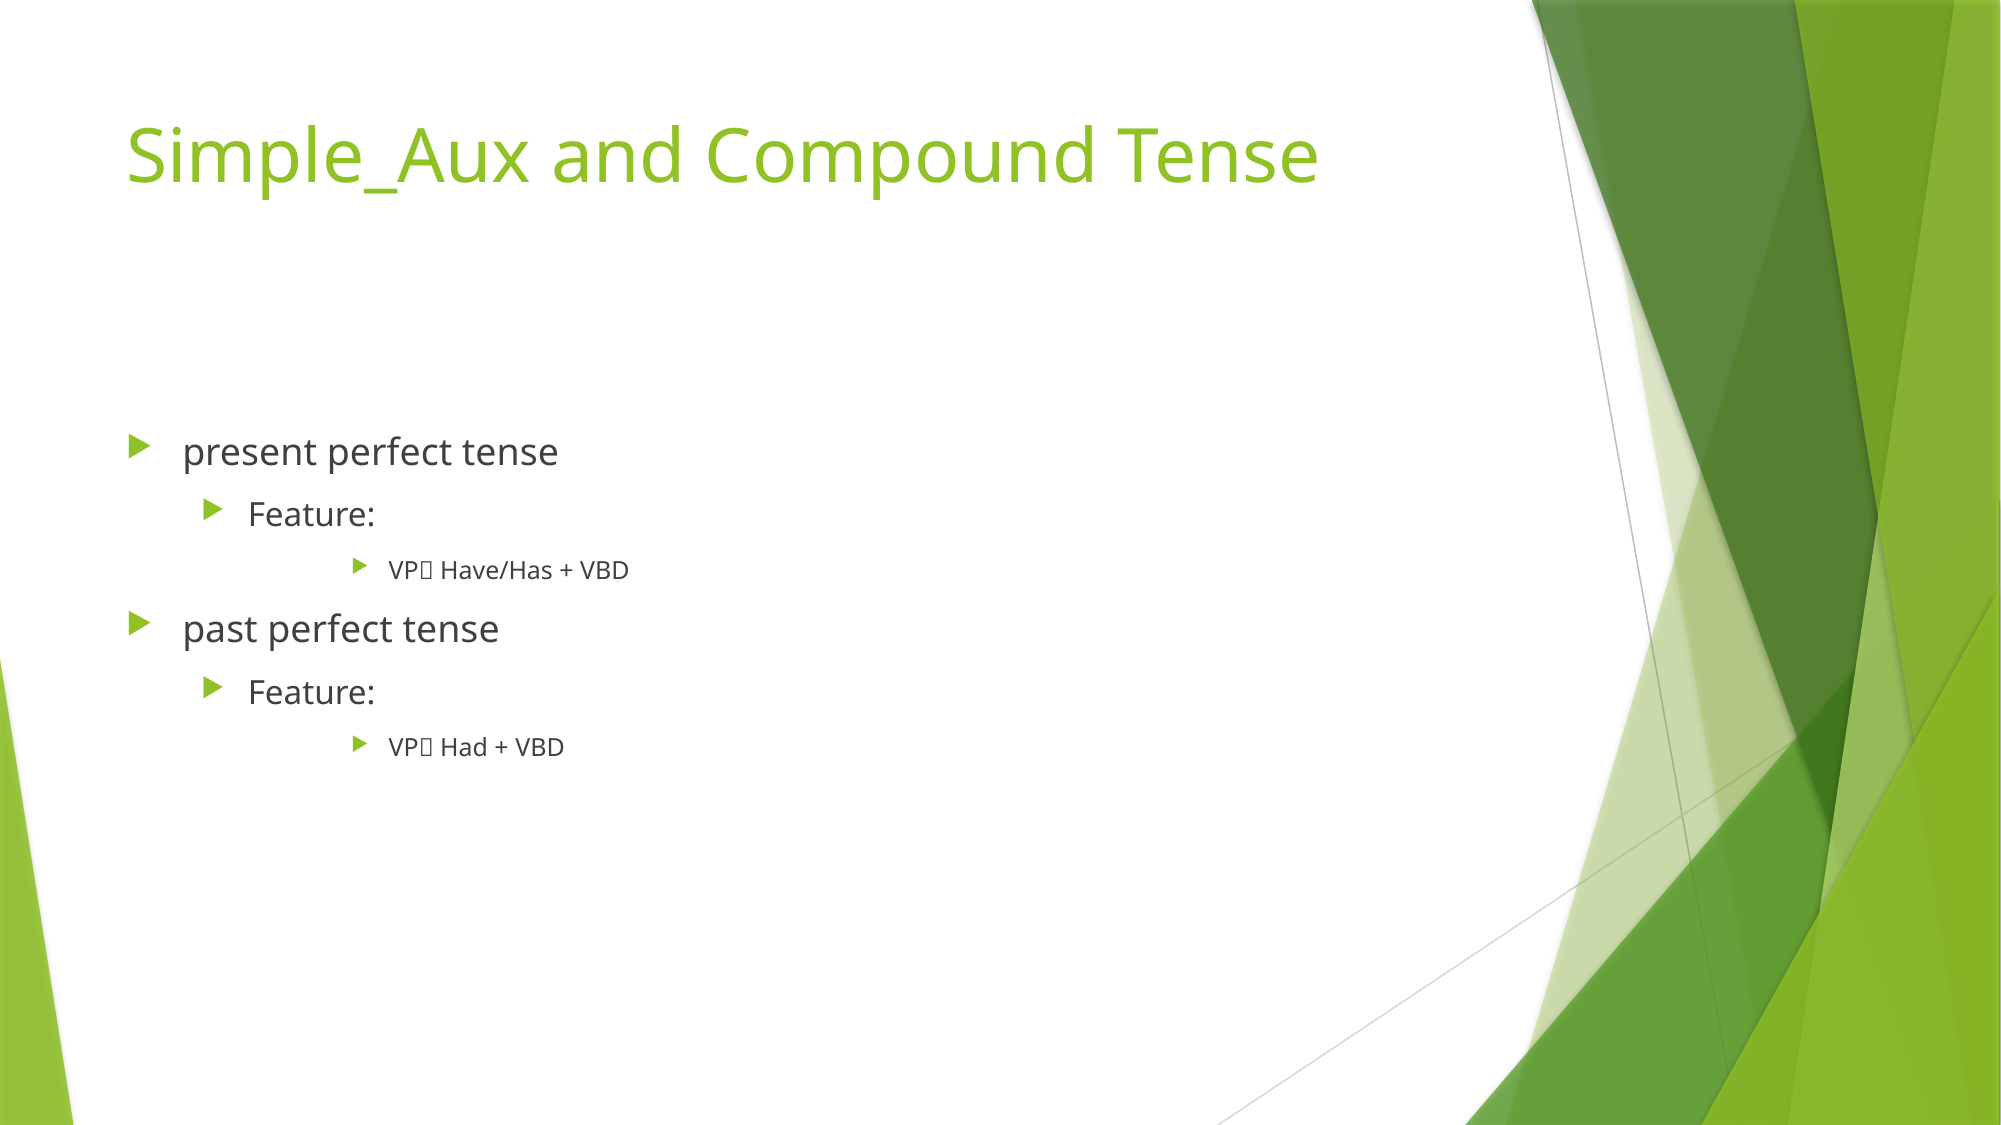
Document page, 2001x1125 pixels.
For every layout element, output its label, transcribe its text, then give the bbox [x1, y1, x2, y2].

list present perfect tense Feature: VP Have/Has + VBD past perfect tense Feature: VP Had + VBD [111, 354, 1522, 992]
title Simple_Aux and Compound Tense [111, 99, 1522, 317]
